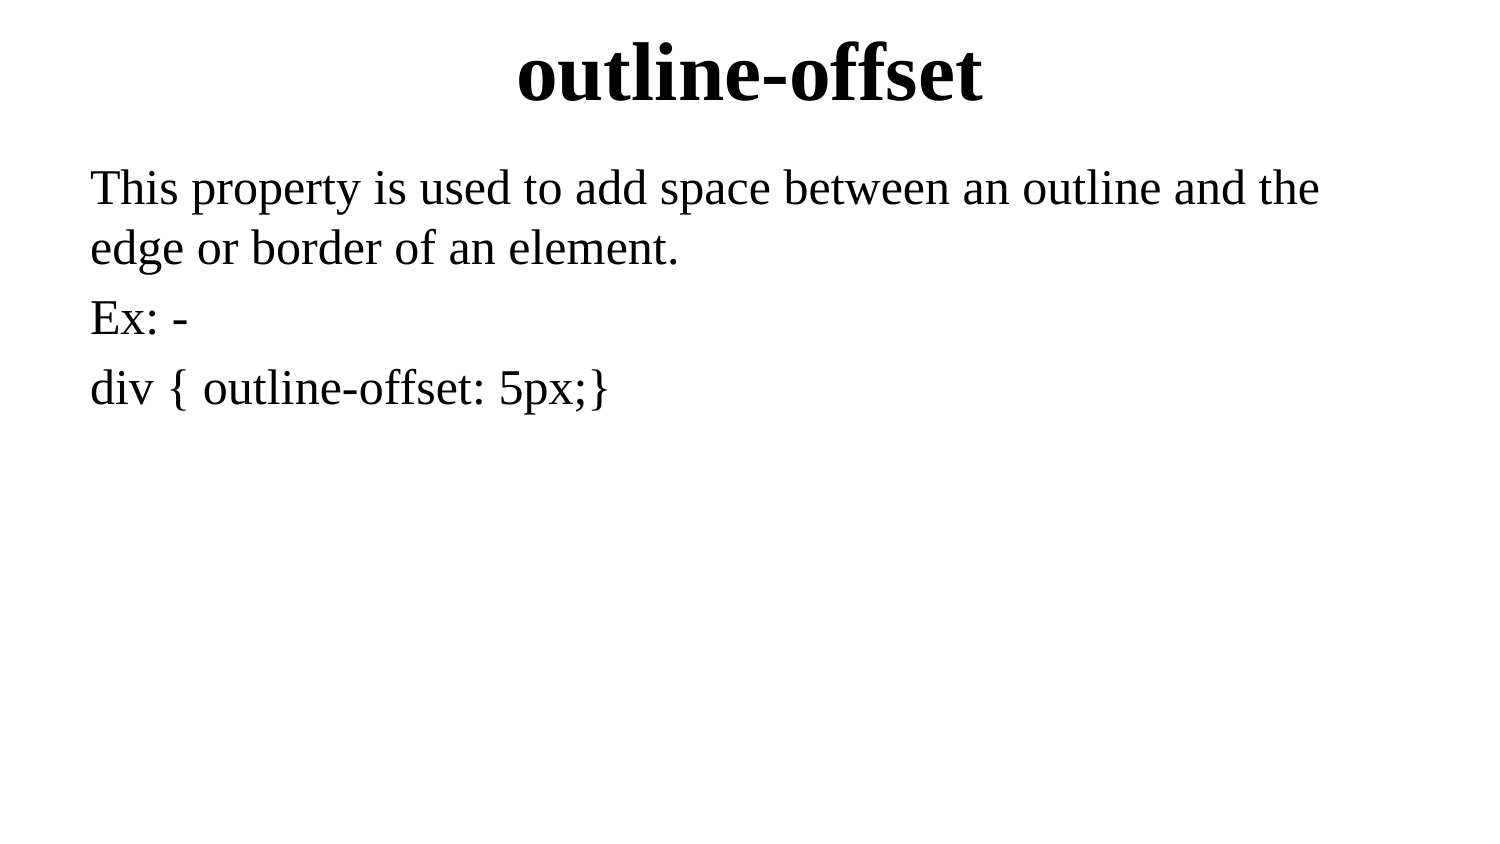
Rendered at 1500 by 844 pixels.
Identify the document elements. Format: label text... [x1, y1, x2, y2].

title outline-offset [75, 0, 1425, 138]
list This property is used to add space between an outline and the edge or border of an element. Ex: - div { outline-offset: 5px;} [75, 146, 1425, 704]
